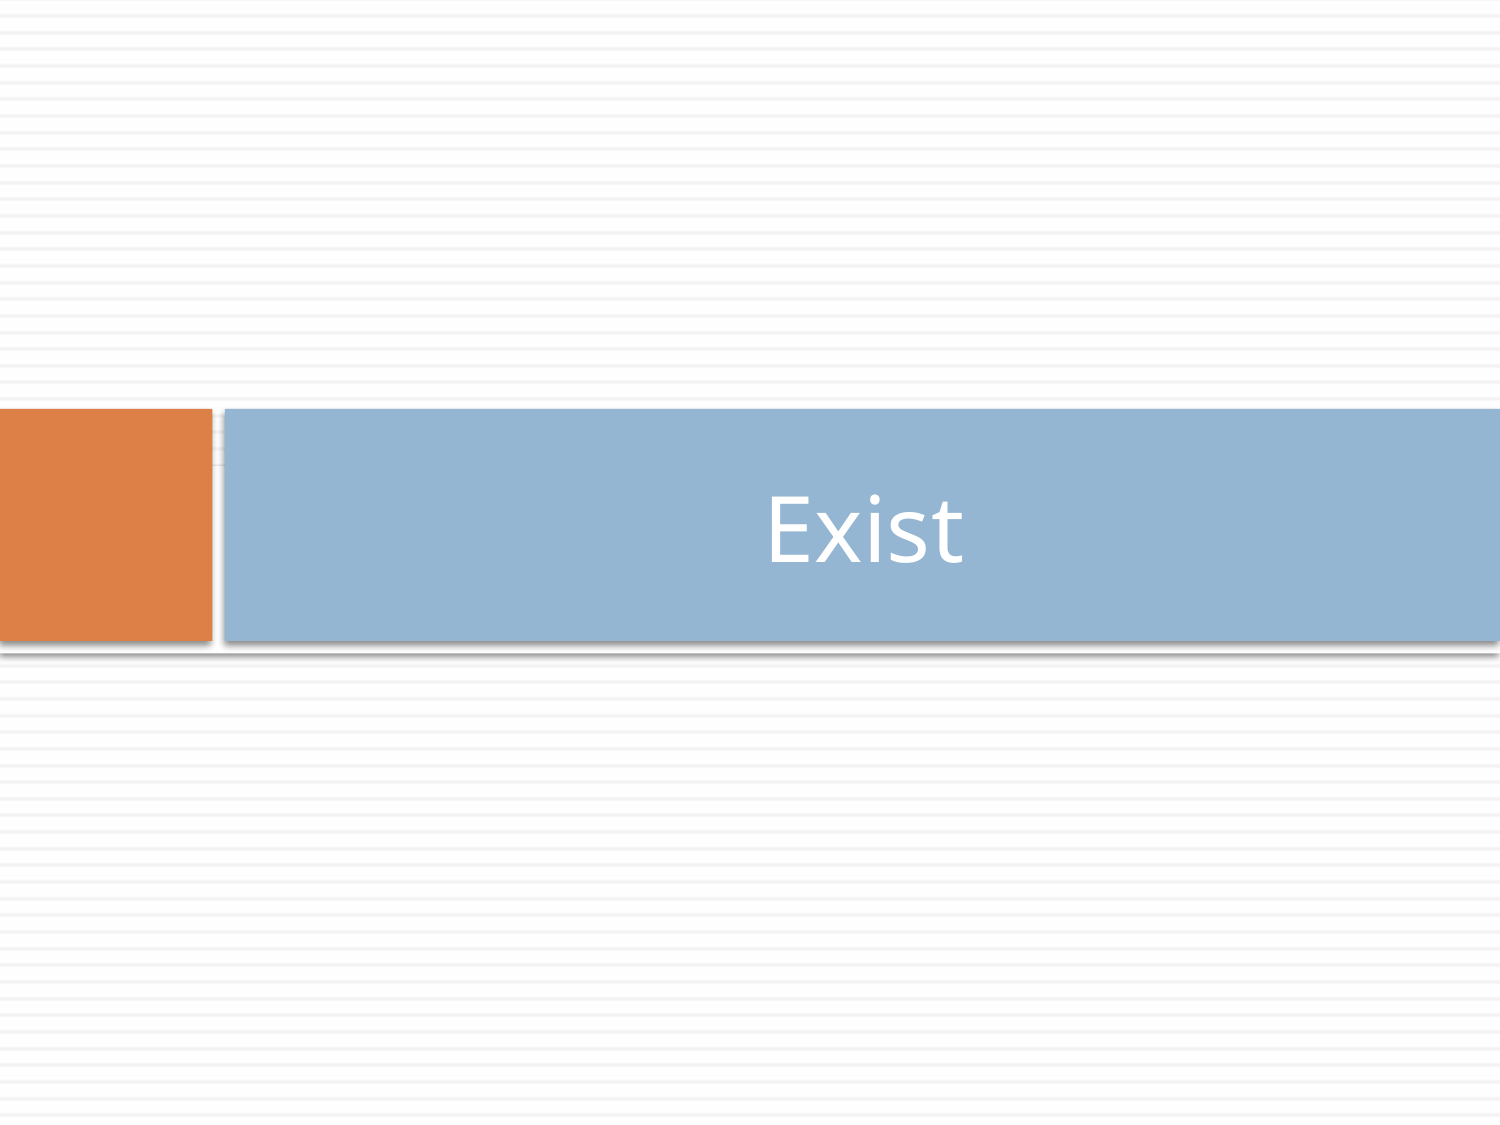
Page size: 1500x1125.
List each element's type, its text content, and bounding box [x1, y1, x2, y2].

title Exist [238, 444, 1489, 607]
